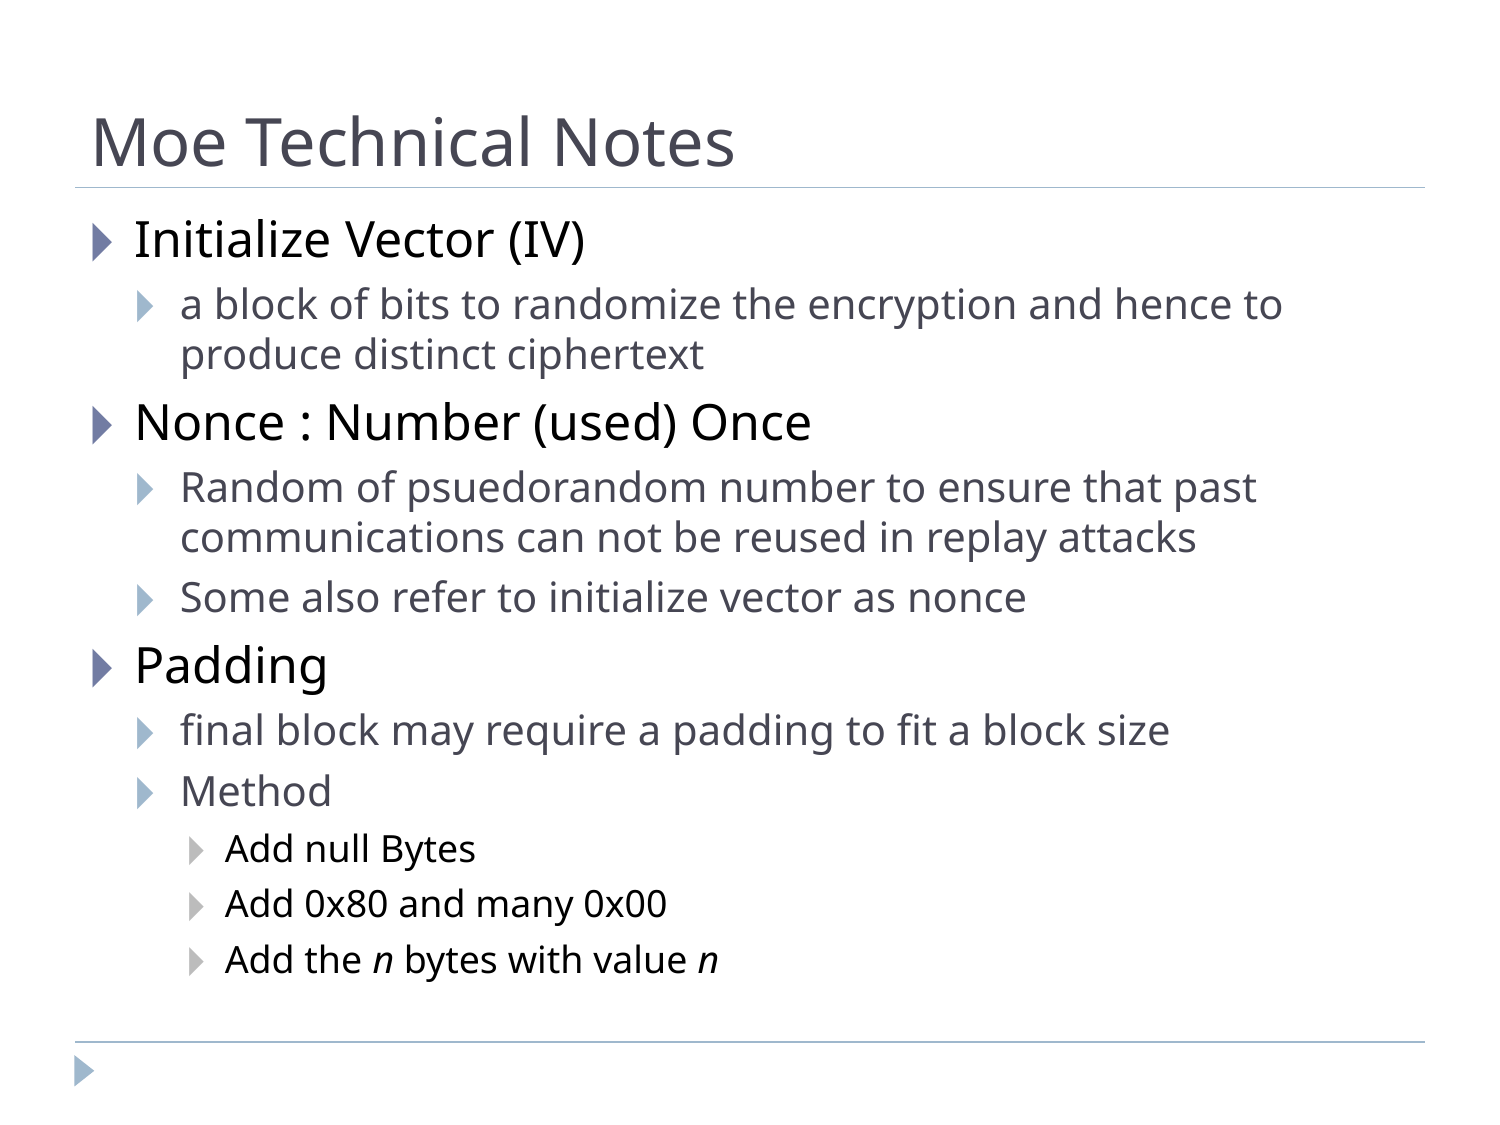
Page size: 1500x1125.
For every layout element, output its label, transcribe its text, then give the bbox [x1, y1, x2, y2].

title Moe Technical Notes [75, 24, 1425, 188]
list Initialize Vector (IV) a block of bits to randomize the encryption and hence to produce distinct ciphertext Nonce : Number (used) Once Random of psuedorandom number to ensure that past communications can not be reused in replay attacks Some also refer to initialize vector as nonce Padding final block may require a padding to fit a block size Method Add null Bytes Add 0x80 and many 0x00 Add the n bytes with value n [75, 200, 1425, 1010]
